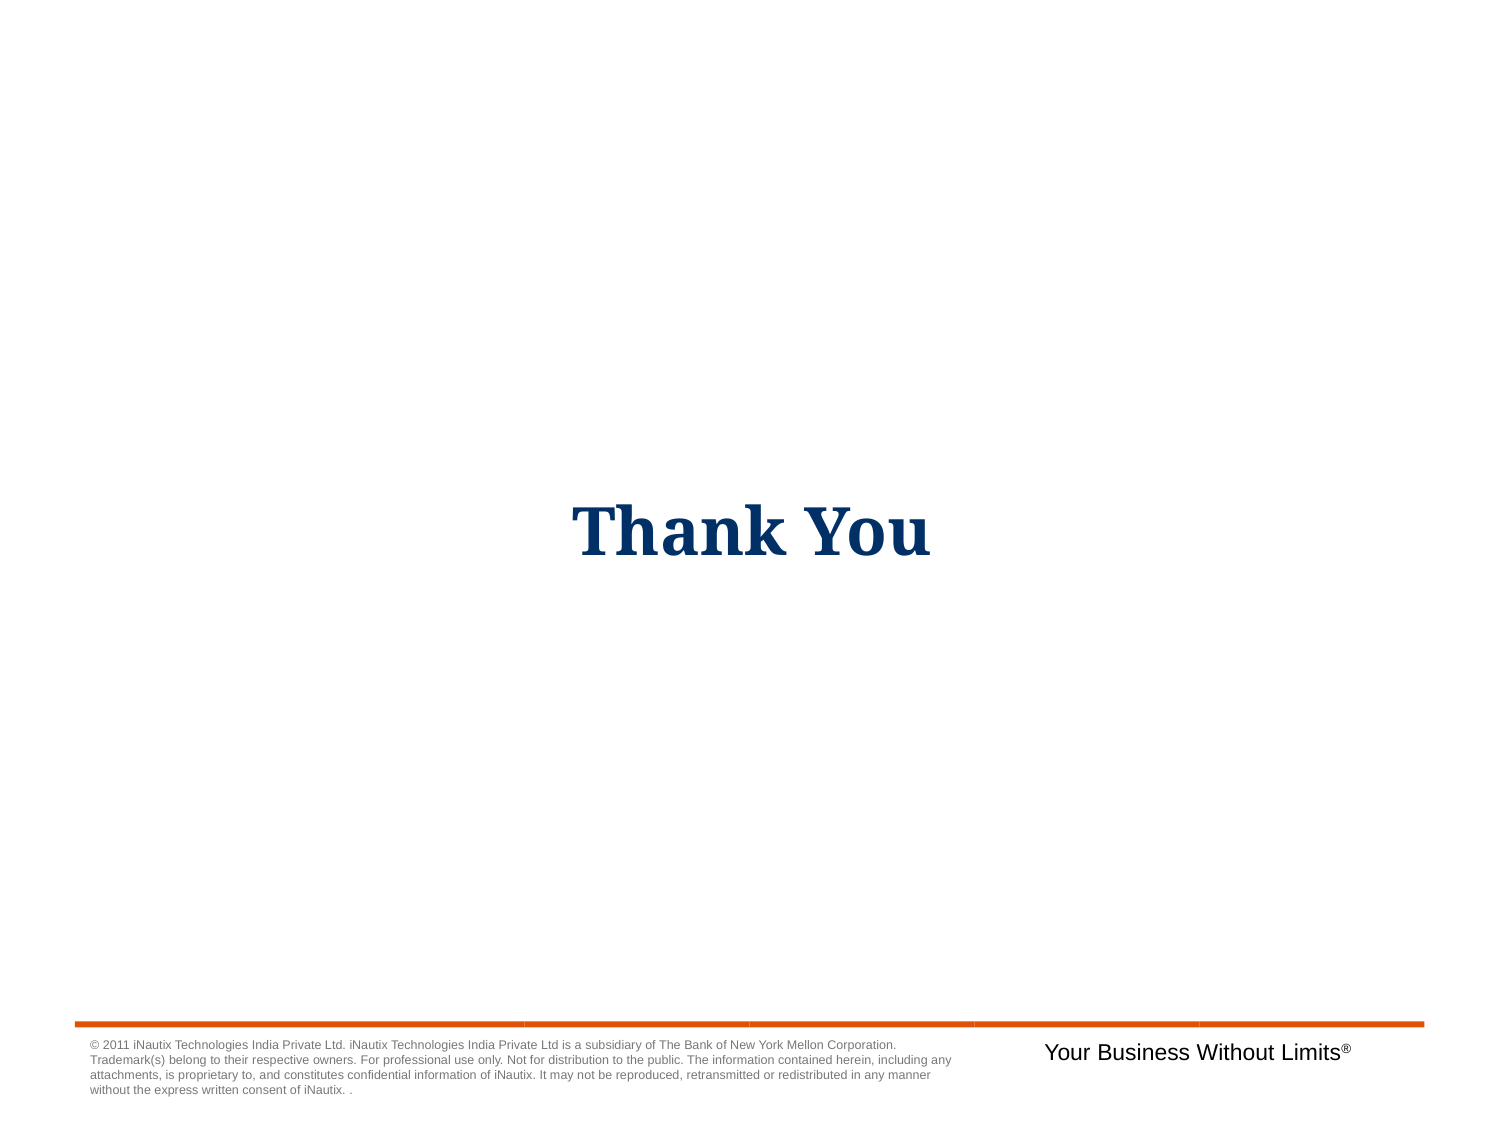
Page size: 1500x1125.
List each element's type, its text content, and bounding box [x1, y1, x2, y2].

text_box Thank You [189, 481, 1315, 577]
